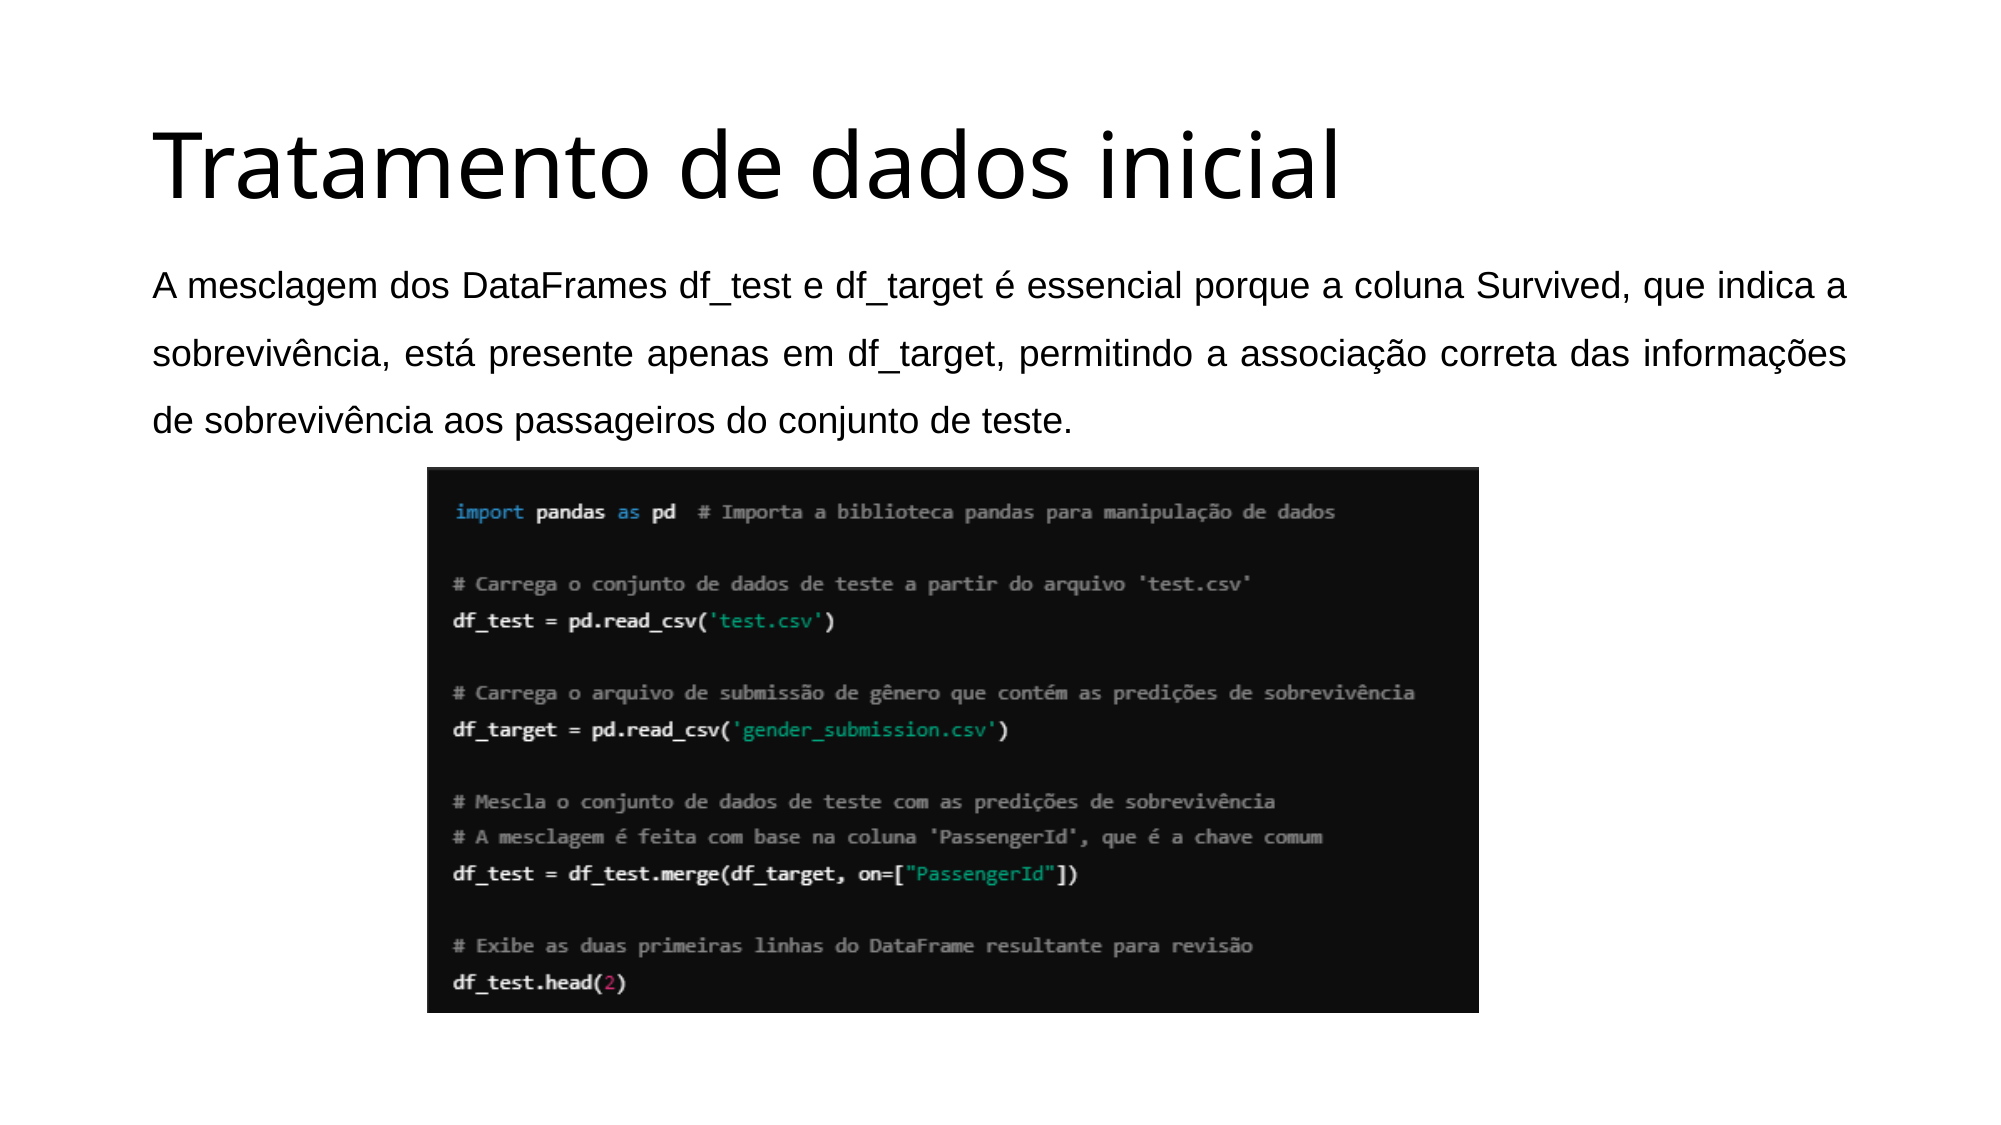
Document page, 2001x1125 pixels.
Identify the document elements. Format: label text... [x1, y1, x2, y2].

picture [427, 467, 1480, 1014]
list A mesclagem dos DataFrames df_test e df_target é essencial porque a coluna Survived, que indica a sobrevivência, está presente apenas em df_target, permitindo a associação correta das informações de sobrevivência aos passageiros do conjunto de teste. [137, 13, 1863, 667]
